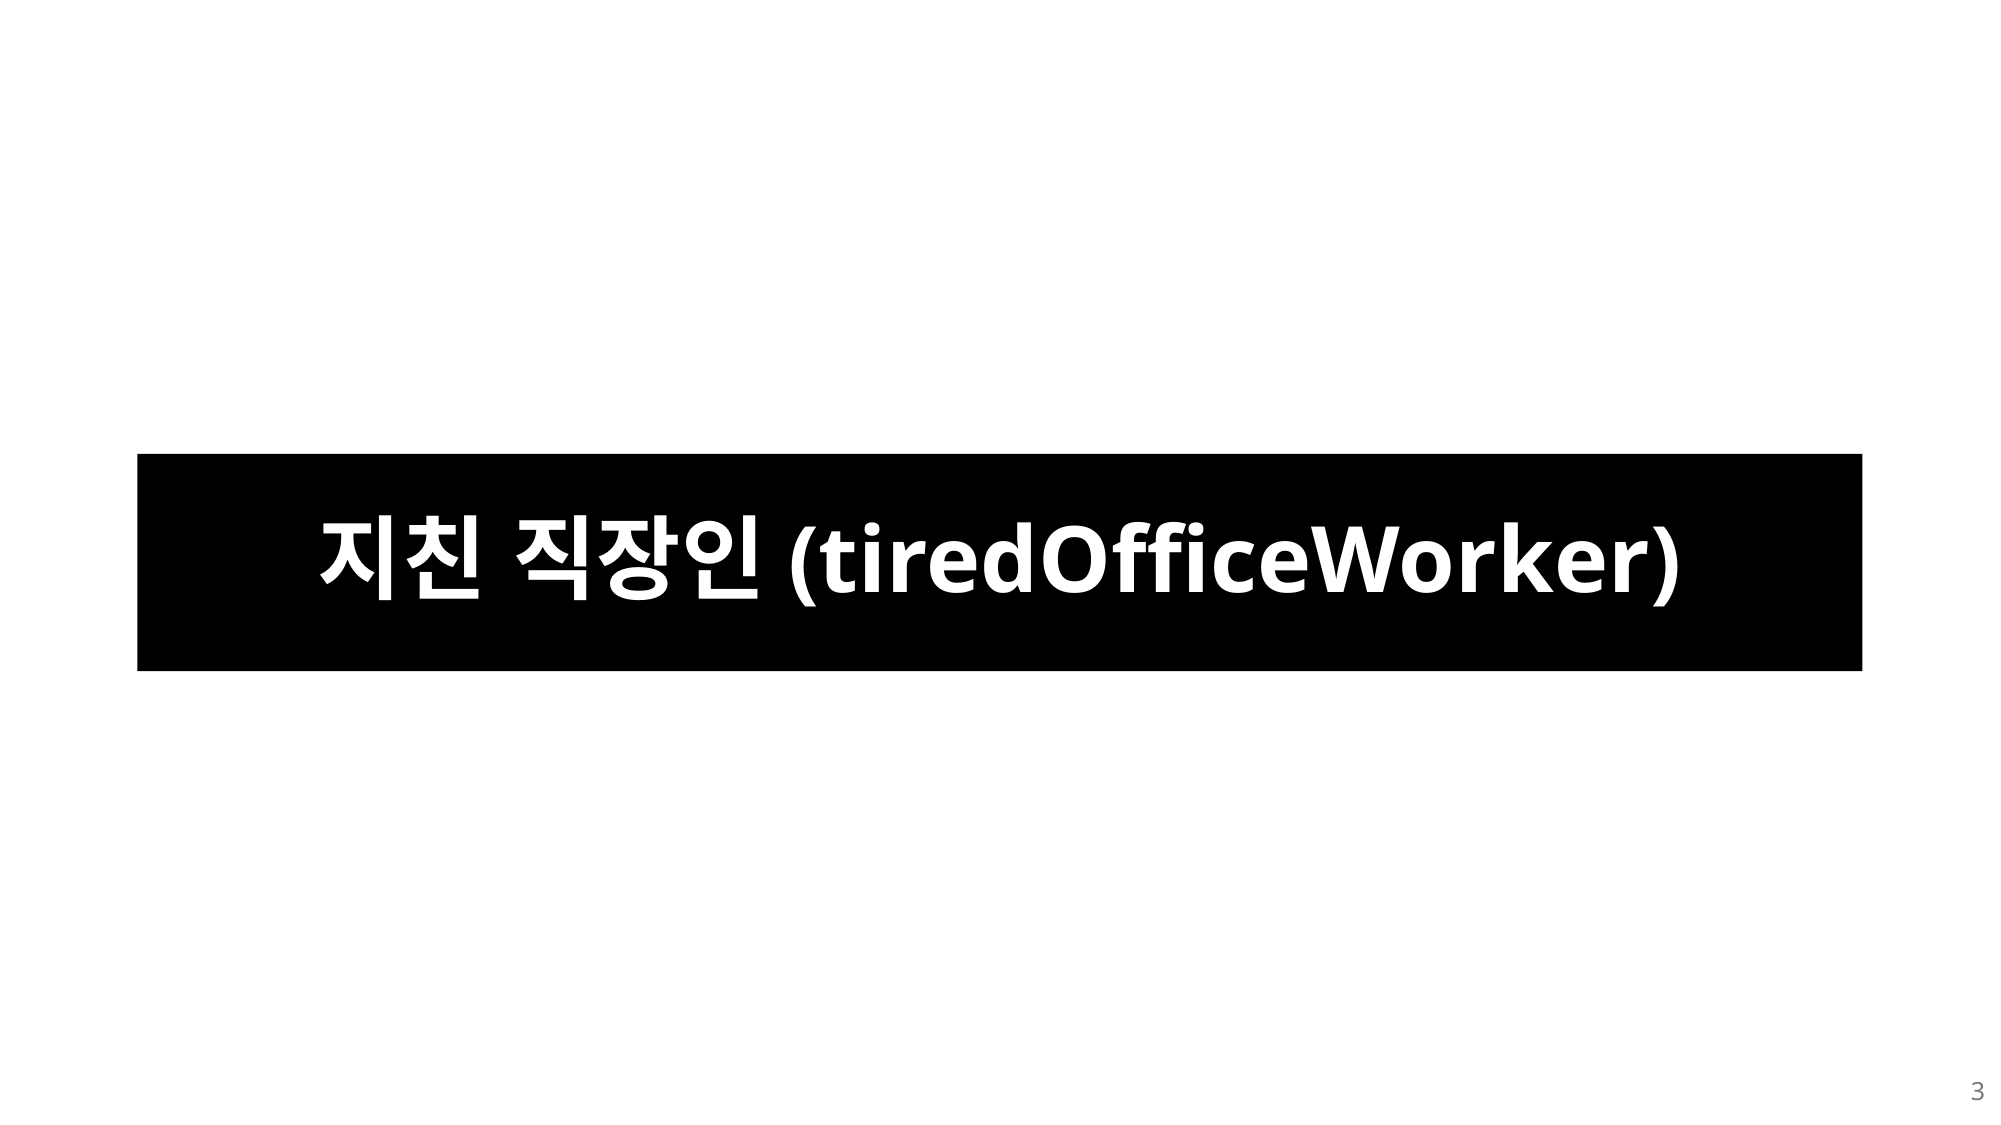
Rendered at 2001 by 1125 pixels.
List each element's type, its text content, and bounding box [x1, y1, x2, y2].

slide_number 3 [1550, 1062, 2000, 1122]
title 지친 직장인(tiredOfficeWorker) [137, 453, 1863, 672]
